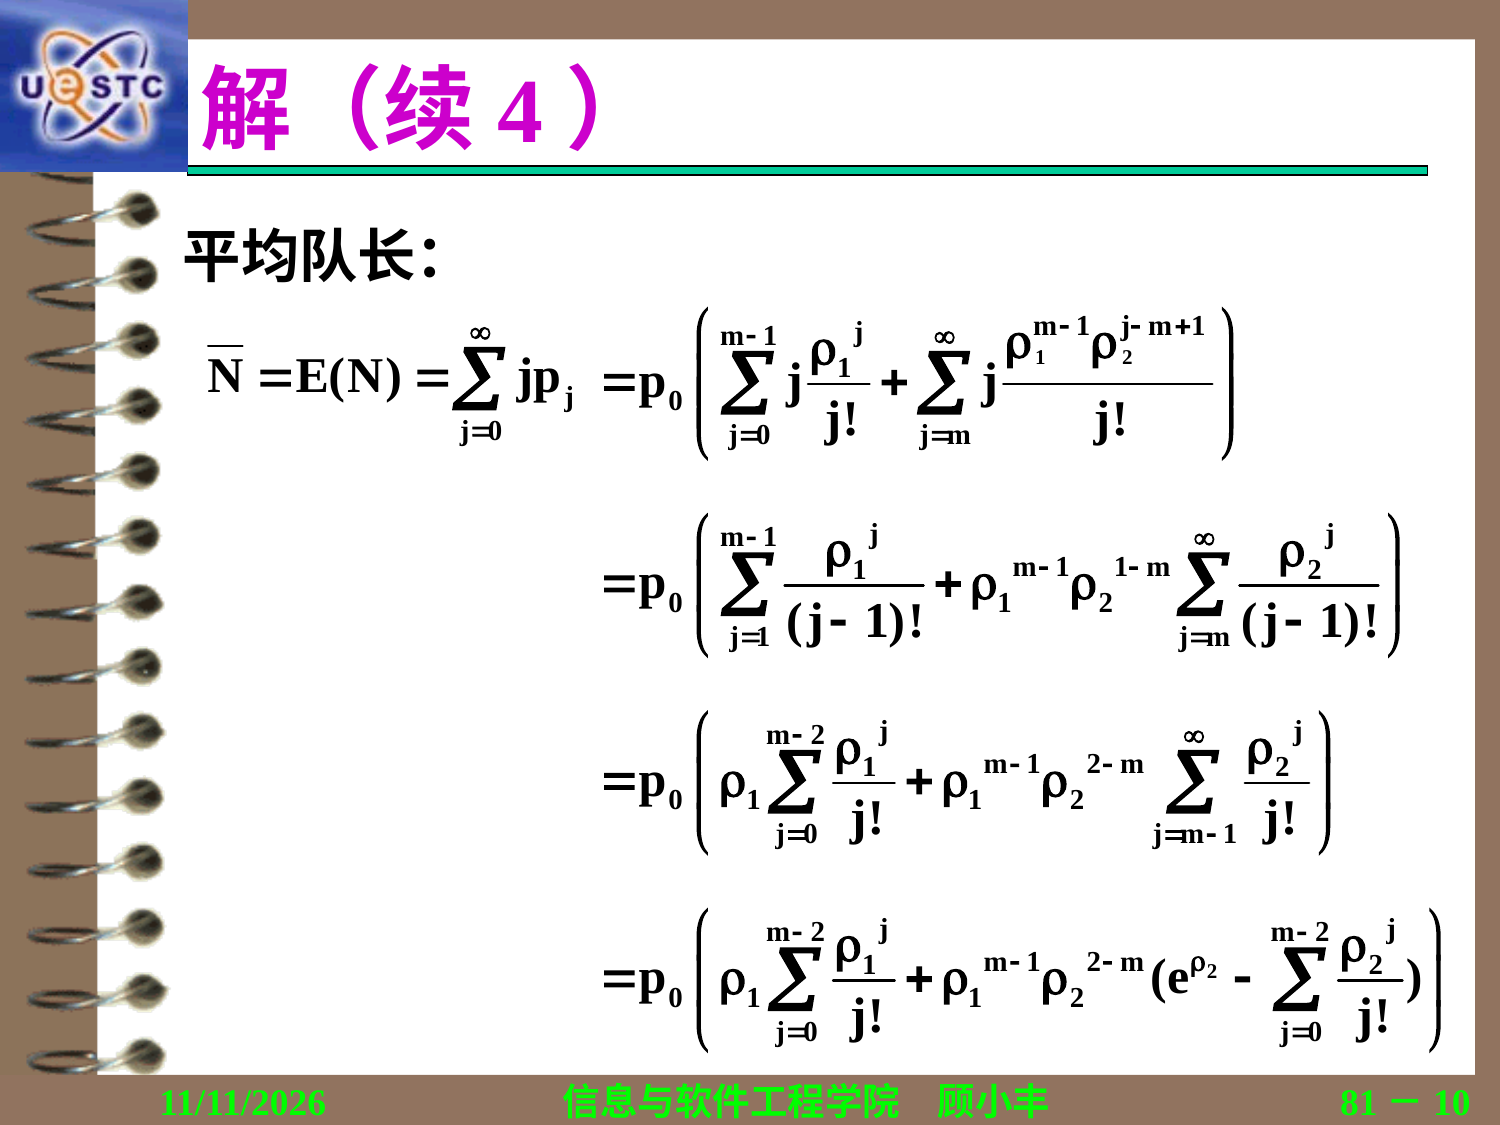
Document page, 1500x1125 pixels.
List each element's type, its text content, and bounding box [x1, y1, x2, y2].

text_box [591, 897, 1455, 1061]
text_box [591, 502, 1414, 666]
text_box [591, 296, 1247, 469]
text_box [591, 700, 1347, 864]
footer 信息与软件工程学院 顾小丰 [462, 1077, 1151, 1123]
title 解（续4） [200, 50, 1425, 162]
picture [0, 0, 194, 1075]
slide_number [159, 1077, 435, 1123]
slide_number 81－10 [1220, 1077, 1471, 1123]
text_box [199, 309, 586, 456]
list 平均队长： [183, 184, 1453, 278]
